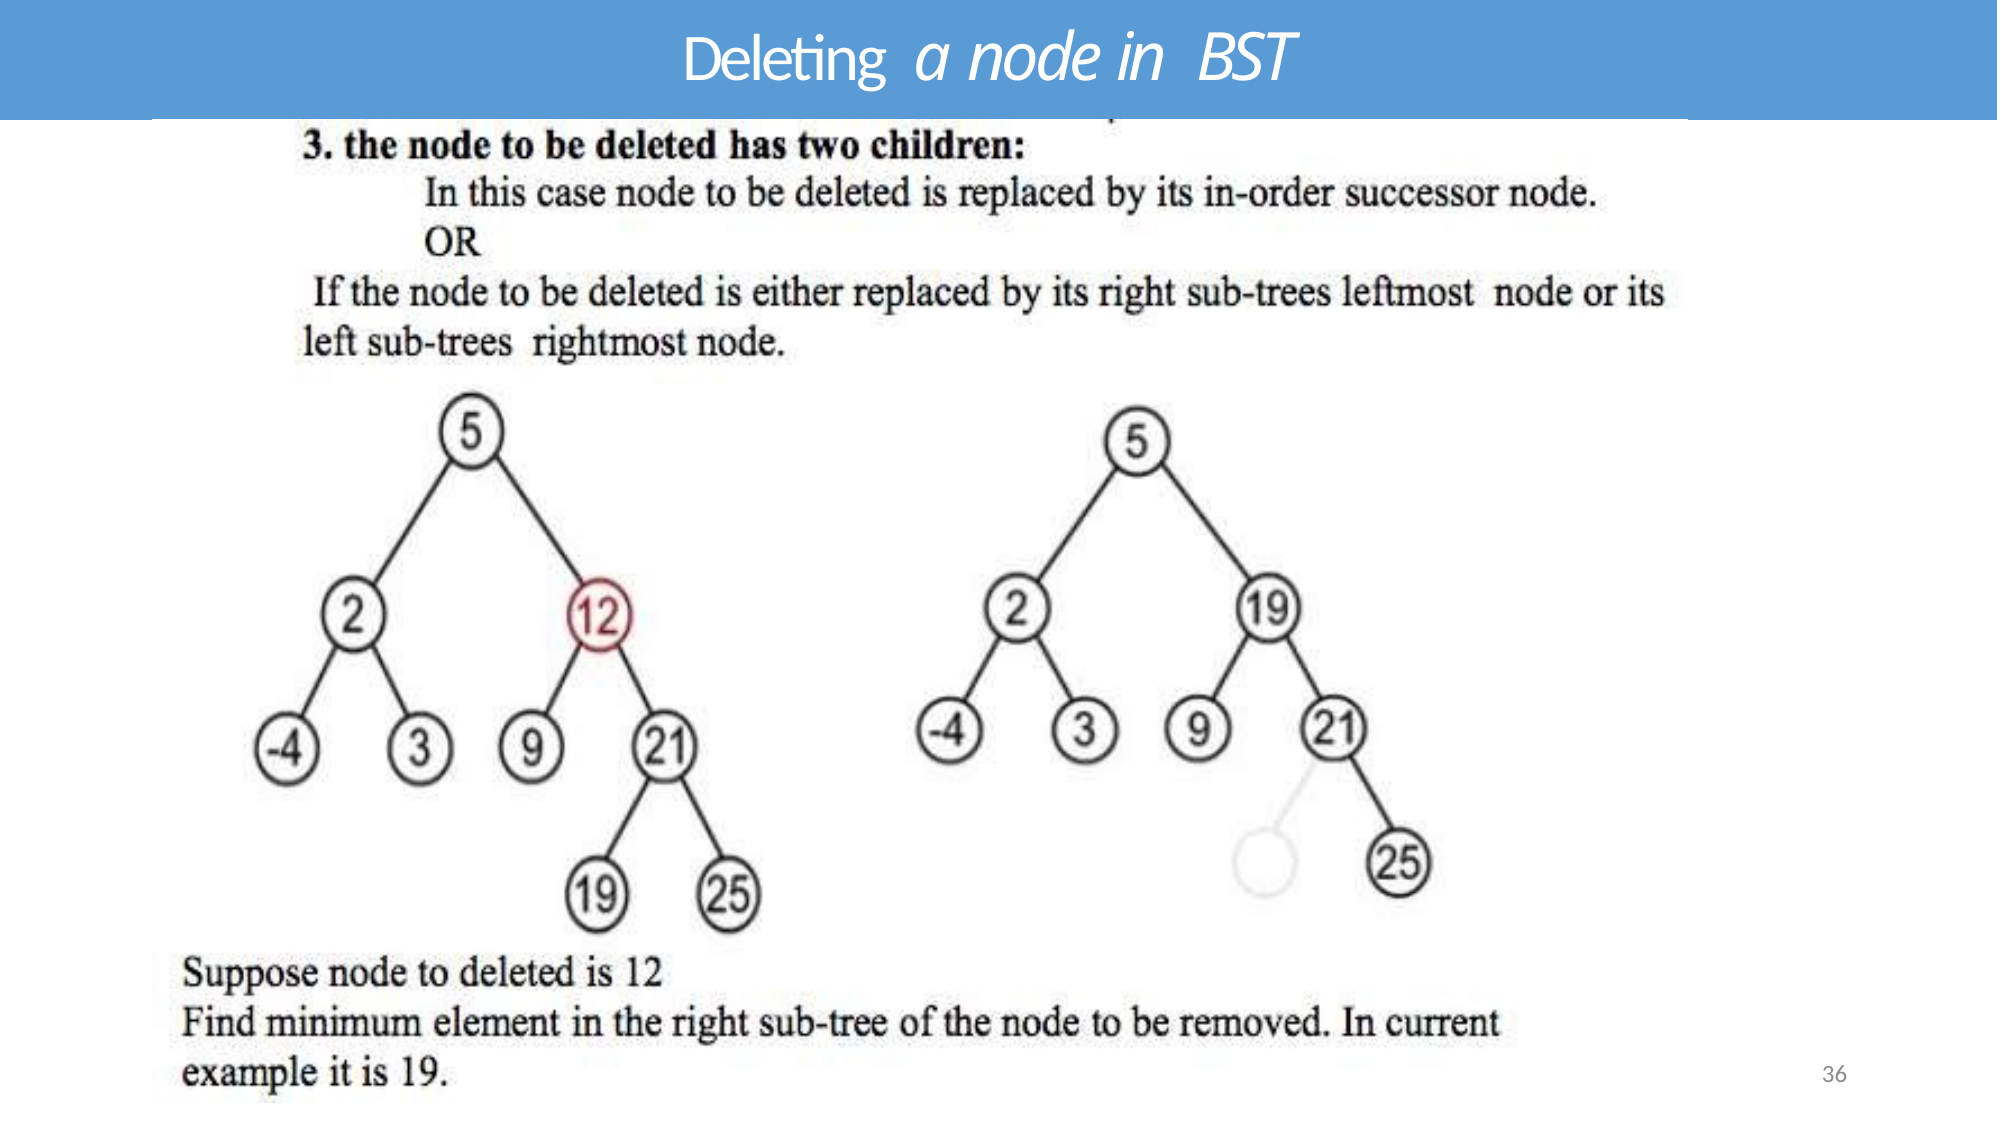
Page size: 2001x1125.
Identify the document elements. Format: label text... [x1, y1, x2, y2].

text_box [152, 119, 1688, 1103]
text_box Deleting a node in BST [0, 0, 1998, 121]
slide_number 36 [1688, 1042, 1863, 1103]
